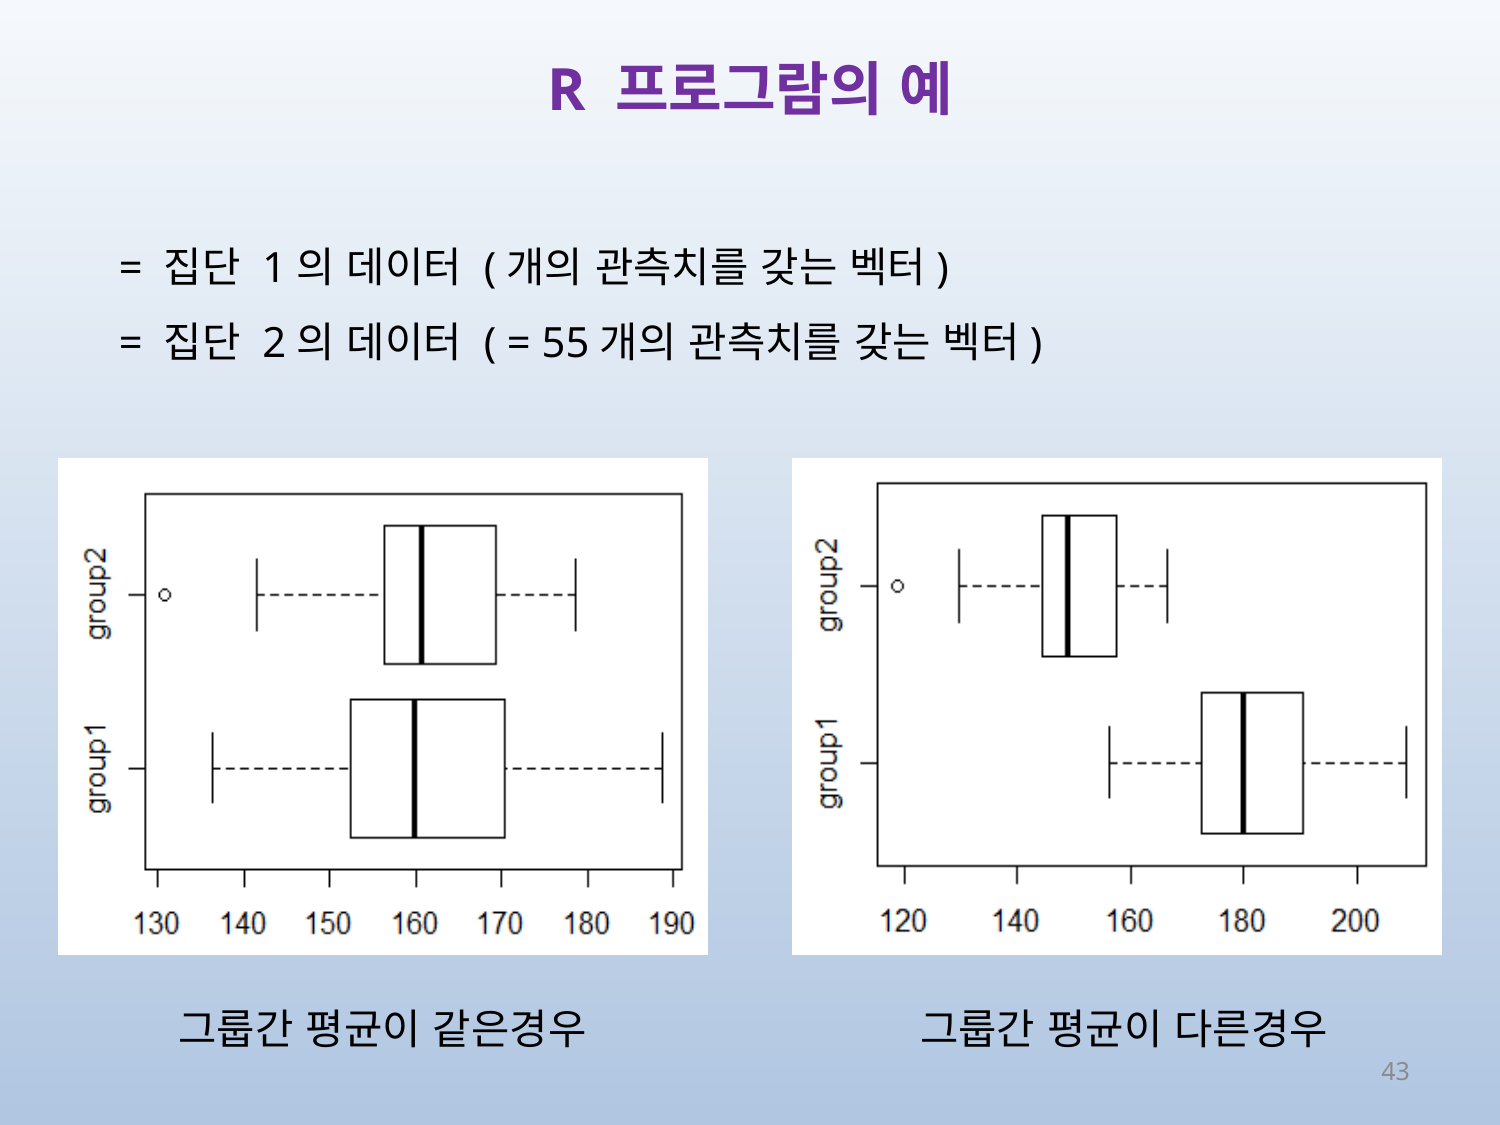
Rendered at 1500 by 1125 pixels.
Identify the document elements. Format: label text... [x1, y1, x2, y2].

slide_number 43 [1074, 1042, 1425, 1103]
text_box R 프로그람의 예 [74, 45, 1425, 209]
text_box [57, 457, 1443, 955]
text_box 그룹간 평균이 같은경우 [163, 995, 602, 1061]
text_box 그룹간 평균이 다른경우 [905, 995, 1344, 1061]
